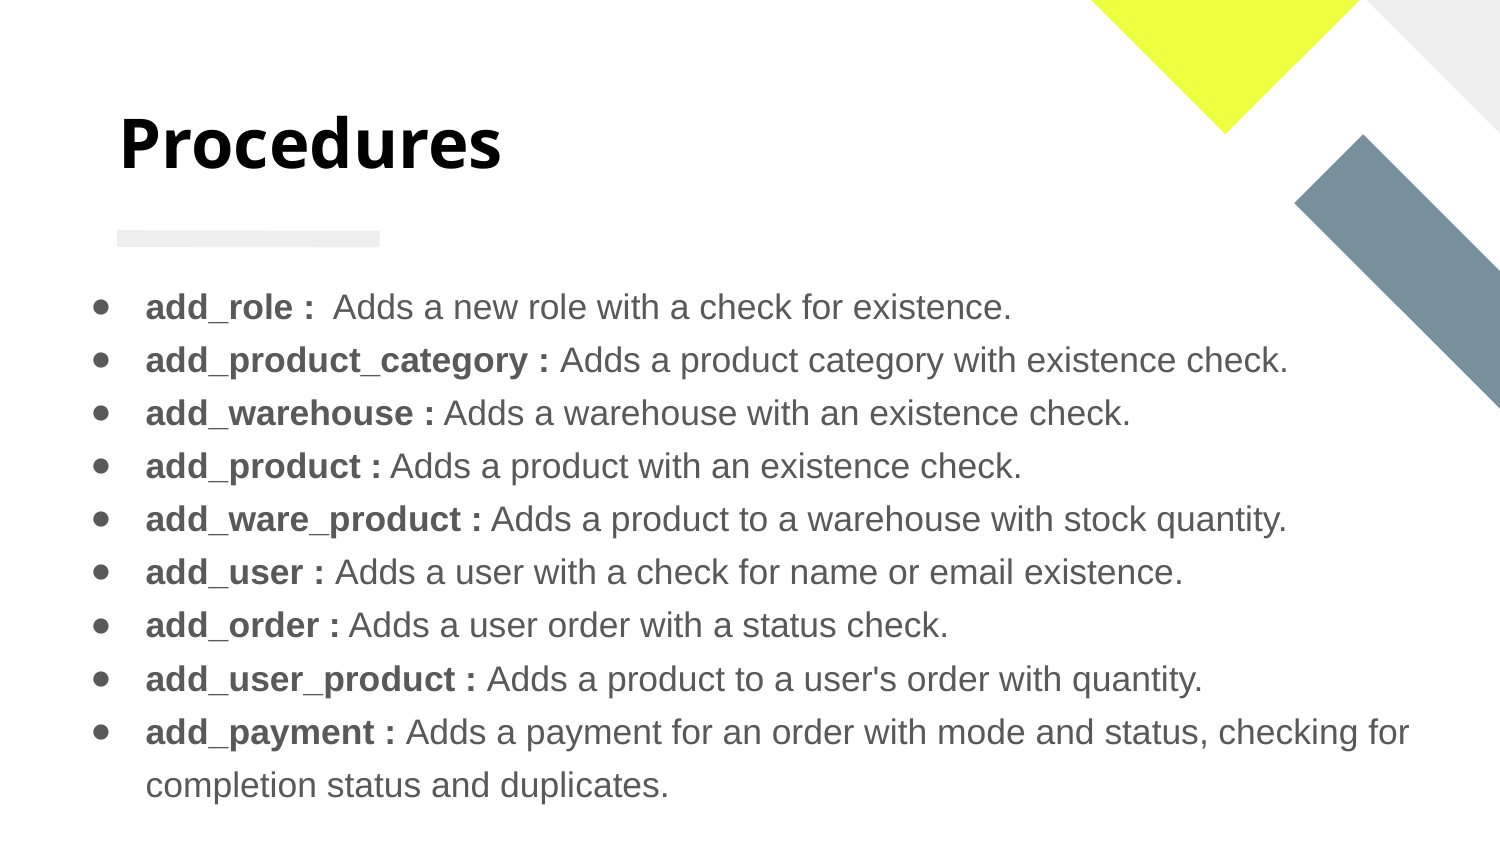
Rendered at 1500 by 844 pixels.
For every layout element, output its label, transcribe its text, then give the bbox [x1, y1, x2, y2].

text_box add_role : Adds a new role with a check for existence. add_product_category : Adds a product category with existence check. add_warehouse : Adds a warehouse with an existence check. add_product : Adds a product with an existence check. add_ware_product : Adds a product to a warehouse with stock quantity. add_user : Adds a user with a check for name or email existence. add_order : Adds a user order with a status check. add_user_product : Adds a product to a user's order with quantity. add_payment : Adds a payment for an order with mode and status, checking for completion status and duplicates. [55, 258, 1447, 801]
title Procedures [118, 19, 1383, 184]
